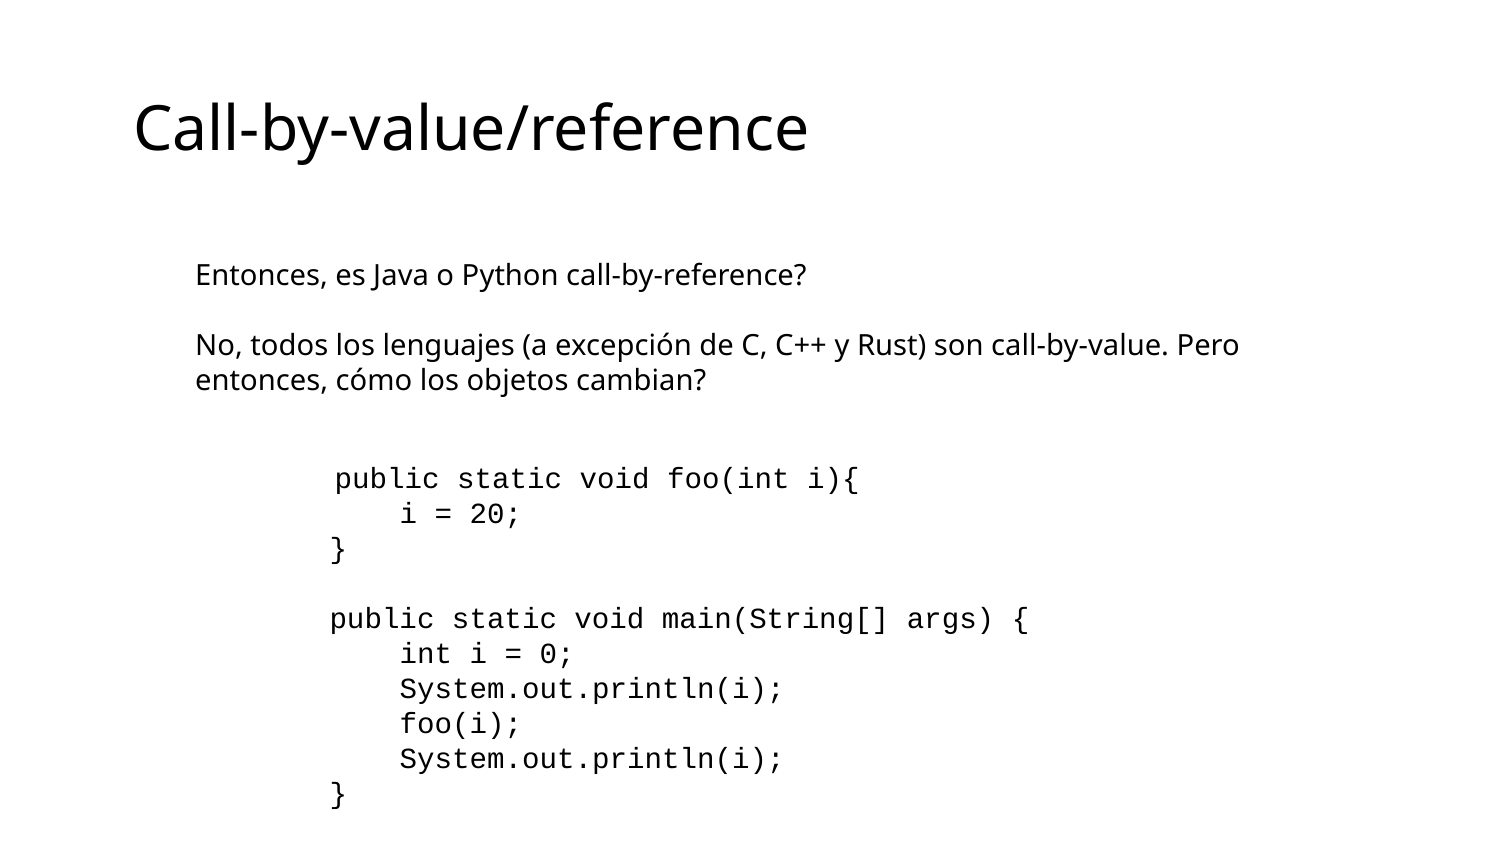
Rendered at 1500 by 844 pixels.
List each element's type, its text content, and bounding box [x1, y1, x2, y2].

title Call-by-value/reference [118, 72, 1382, 167]
text_box Entonces, es Java o Python call-by-reference? No, todos los lenguajes (a excepción de C, C++ y Rust) son call-by-value. Pero entonces, cómo los objetos cambian? [180, 241, 1306, 416]
text_box public static void foo(int i){ i = 20; } public static void main(String[] args) { int i = 0; System.out.println(i); foo(i); System.out.println(i); } [244, 444, 1256, 768]
